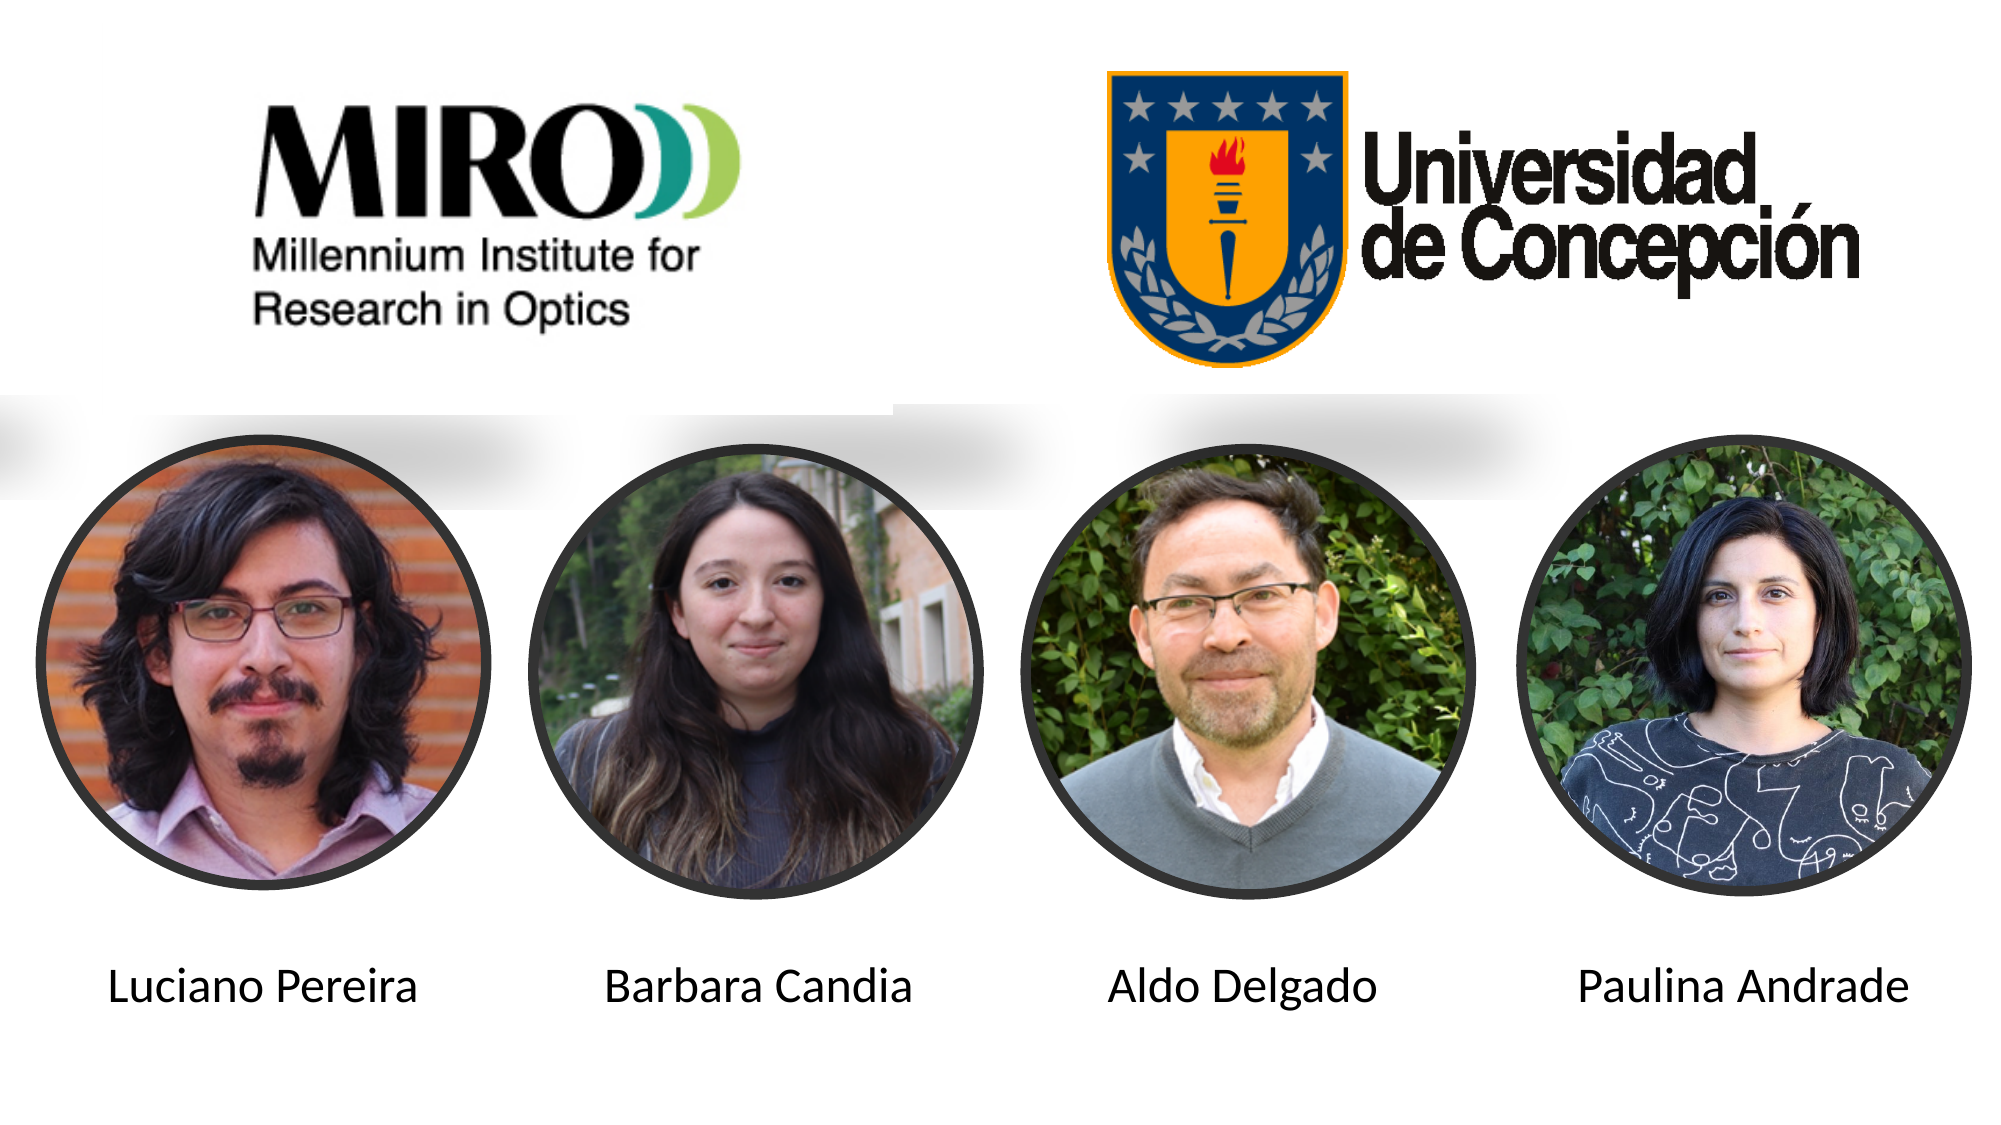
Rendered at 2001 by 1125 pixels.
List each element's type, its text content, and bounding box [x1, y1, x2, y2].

text_box Paulina Andrade [1562, 945, 1926, 1021]
picture [1107, 71, 1860, 369]
picture [1025, 449, 1471, 895]
text_box Luciano Pereira [93, 945, 434, 1021]
picture [40, 439, 487, 886]
text_box Barbara Candia [589, 945, 929, 1021]
text_box Aldo Delgado [1092, 945, 1393, 1021]
picture [101, 23, 893, 415]
picture [533, 449, 979, 895]
picture [1521, 439, 1967, 892]
